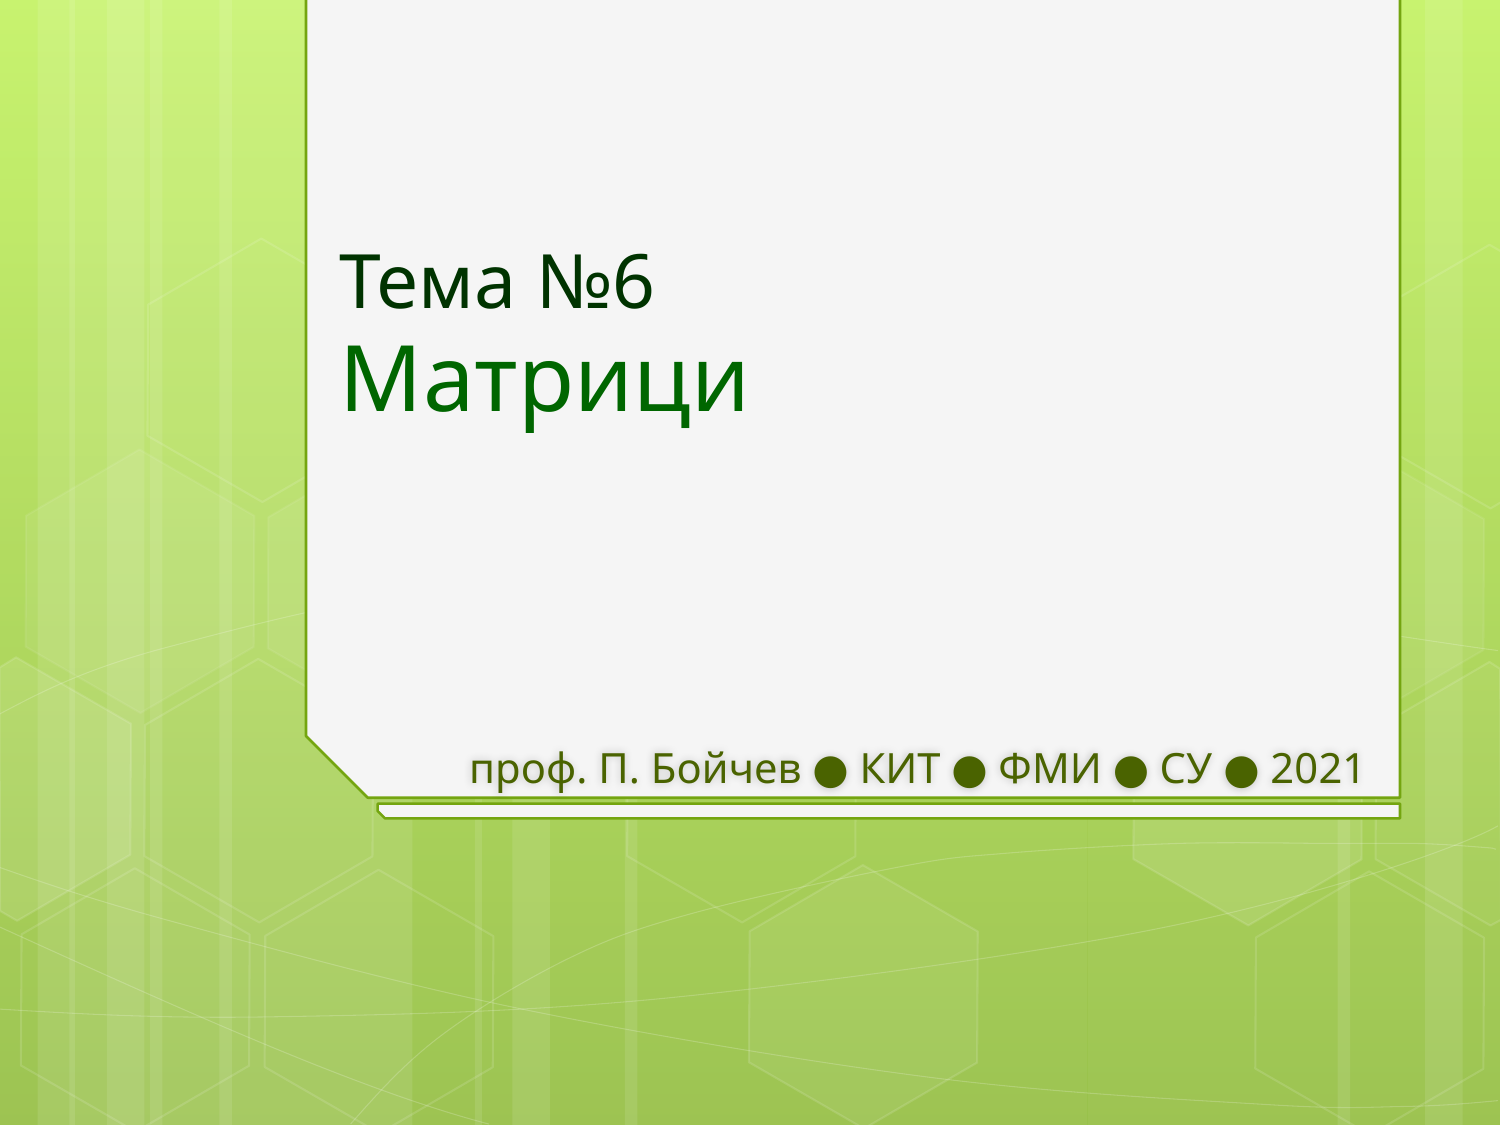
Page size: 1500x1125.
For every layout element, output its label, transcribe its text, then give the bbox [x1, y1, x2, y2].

list Тема №6 [324, 181, 1386, 332]
title Матрици [324, 332, 1382, 675]
